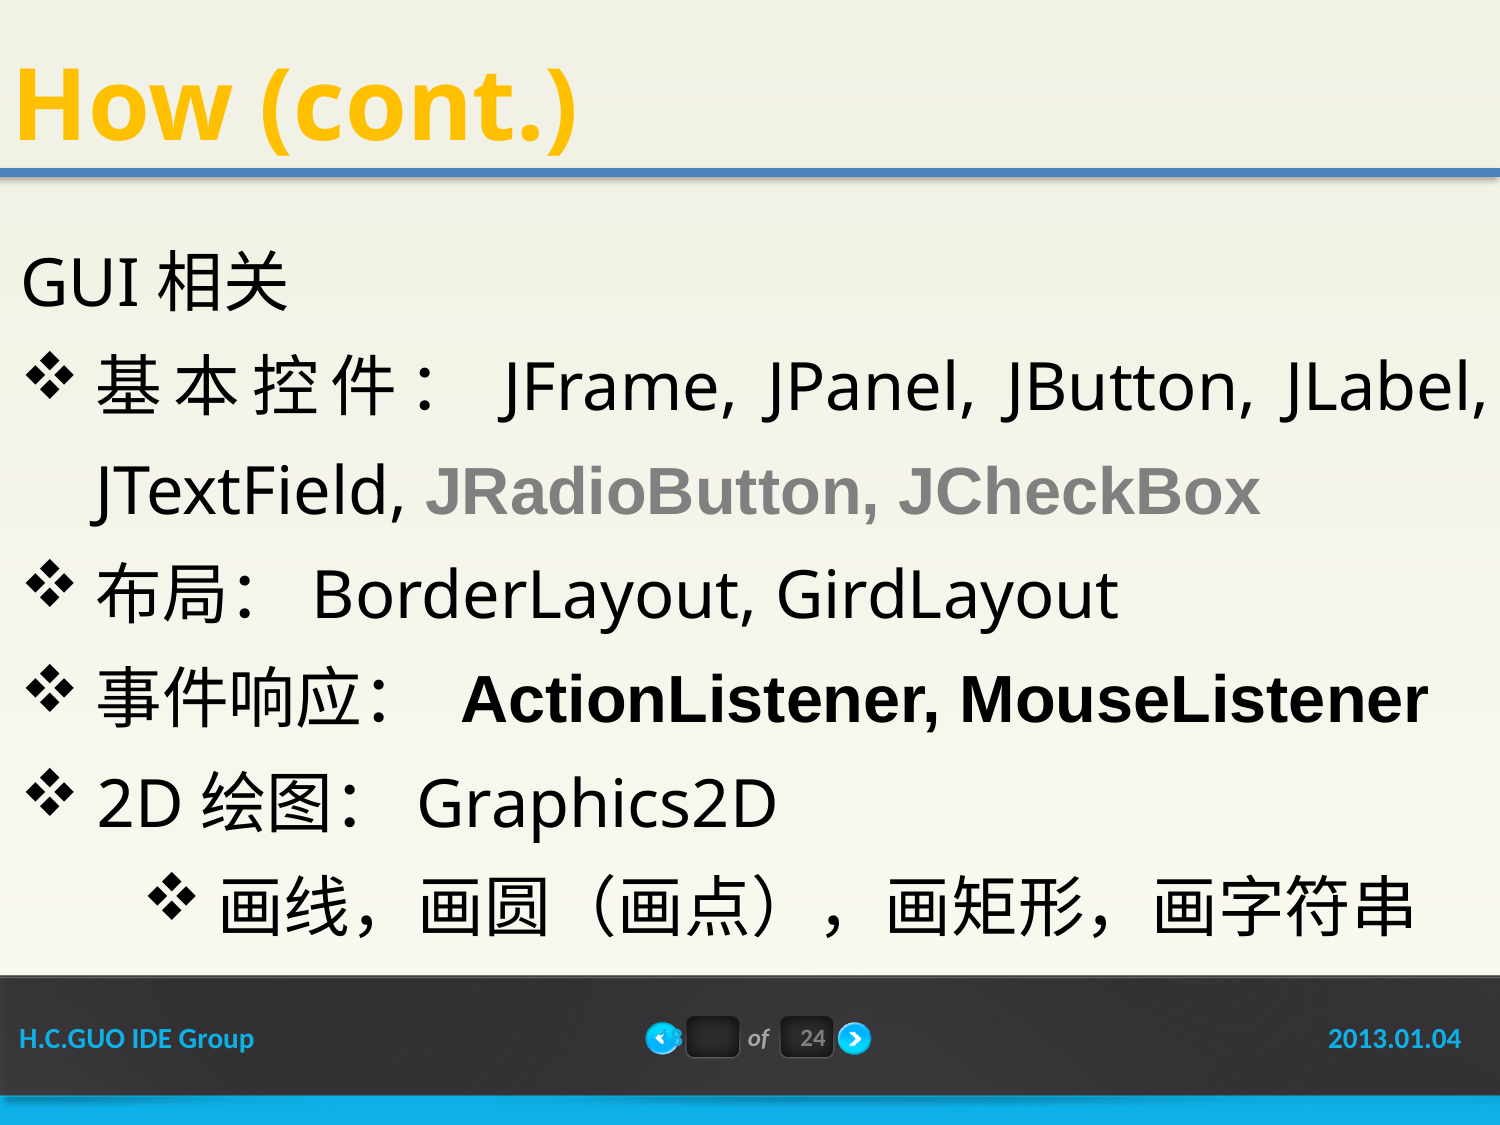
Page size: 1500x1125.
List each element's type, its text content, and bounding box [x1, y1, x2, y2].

text_box 2013.01.04 [1104, 997, 1477, 1076]
text_box How (cont.) [0, 5, 1105, 195]
picture [0, 177, 1500, 1096]
text_box GUI相关 基本控件：JFrame, JPanel, JButton, JLabel, JTextField, JRadioButton, JCheckBox 布局：BorderLayout, GirdLayout 事件响应： ActionListener, MouseListener 2D绘图：Graphics2D 画线，画圆（画点），画矩形，画字符串 [5, 207, 1500, 976]
text_box H.C.GUO IDE Group [4, 997, 377, 1076]
picture [0, 0, 1500, 168]
text_box 18 [747, 1014, 773, 1059]
text_box 18 [642, 1014, 679, 1019]
